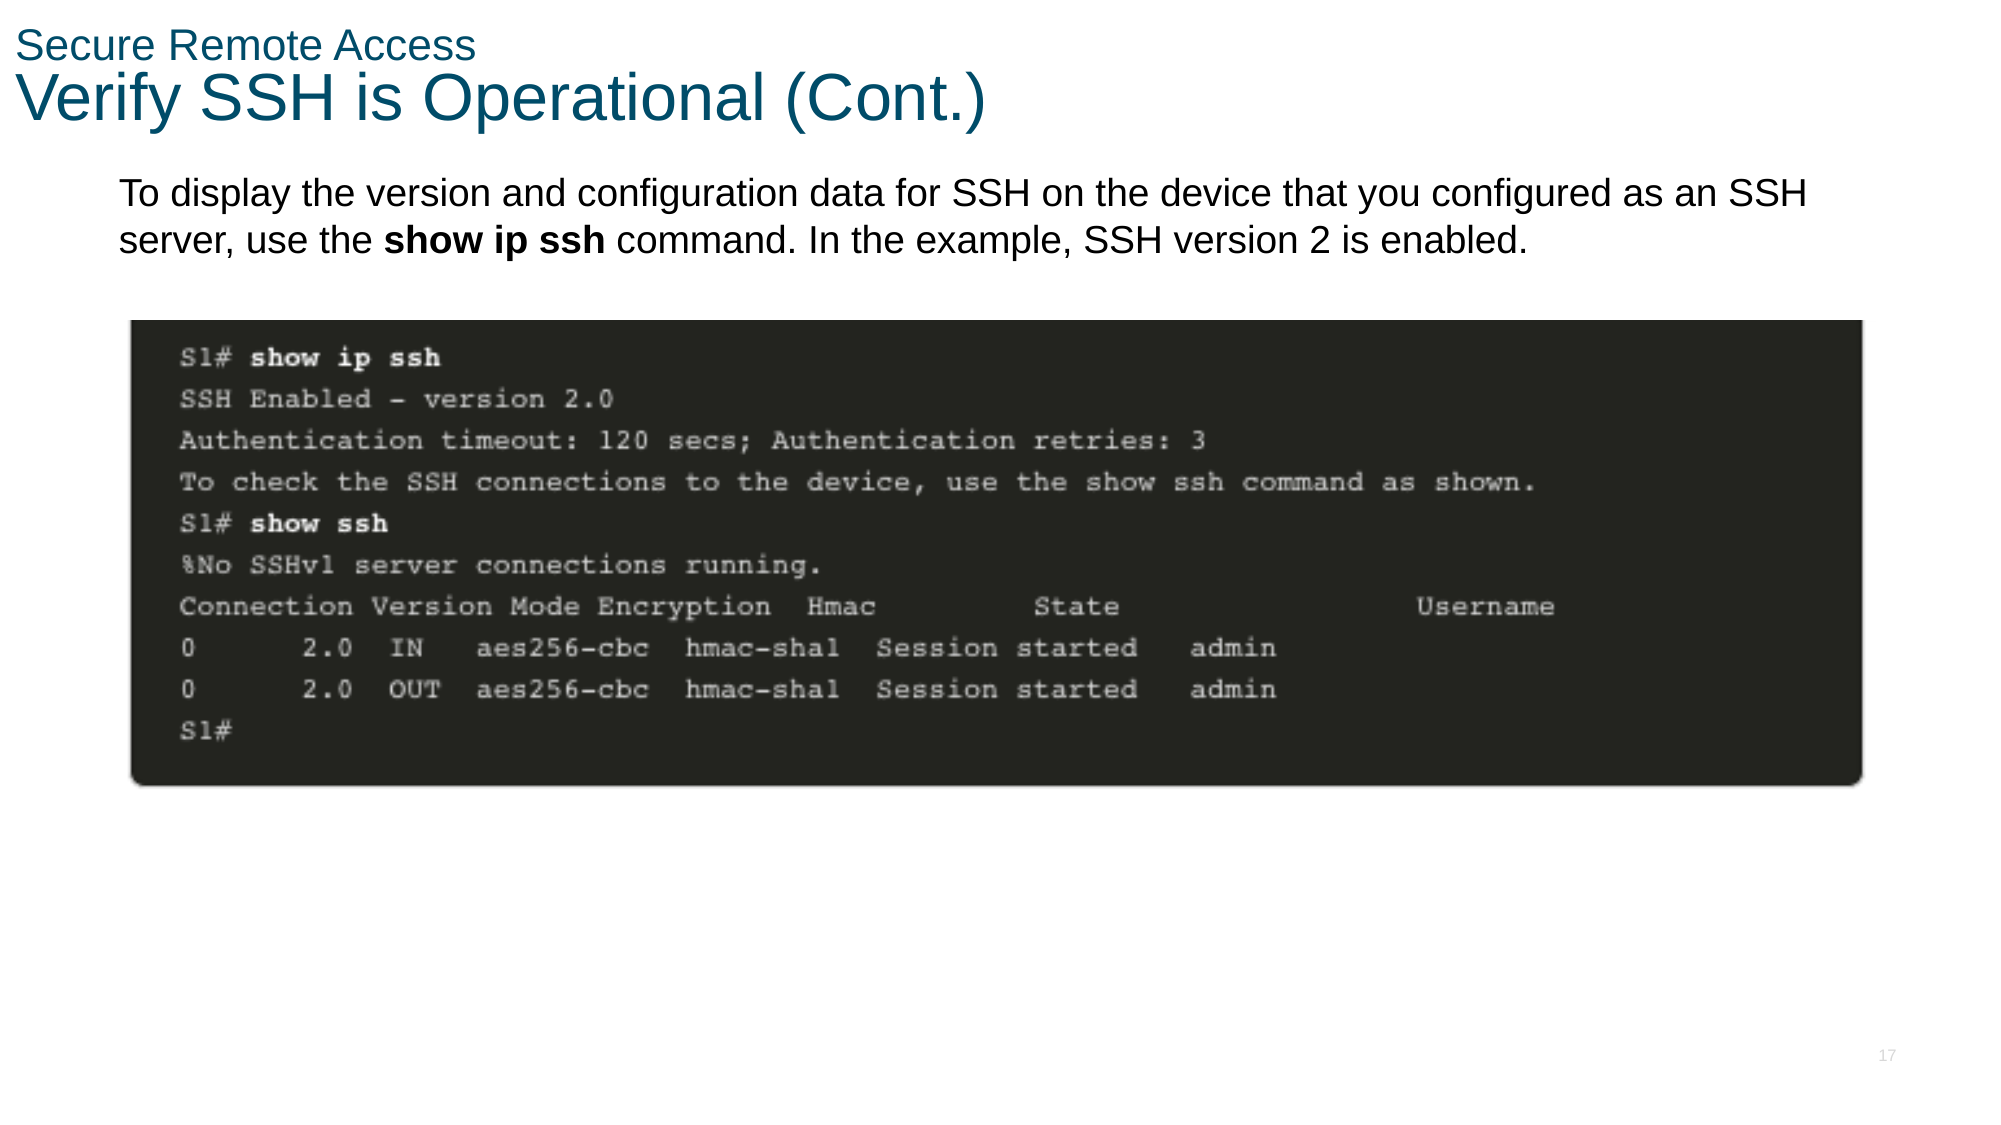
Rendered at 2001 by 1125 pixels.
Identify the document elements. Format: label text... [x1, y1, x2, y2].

title Secure Remote Access Verify SSH is Operational (Cont.) [0, 0, 1826, 161]
picture [123, 319, 1877, 798]
list To display the version and configuration data for SSH on the device that you configured as an SSH server, use the show ip ssh command. In the example, SSH version 2 is enabled. [103, 160, 1915, 286]
